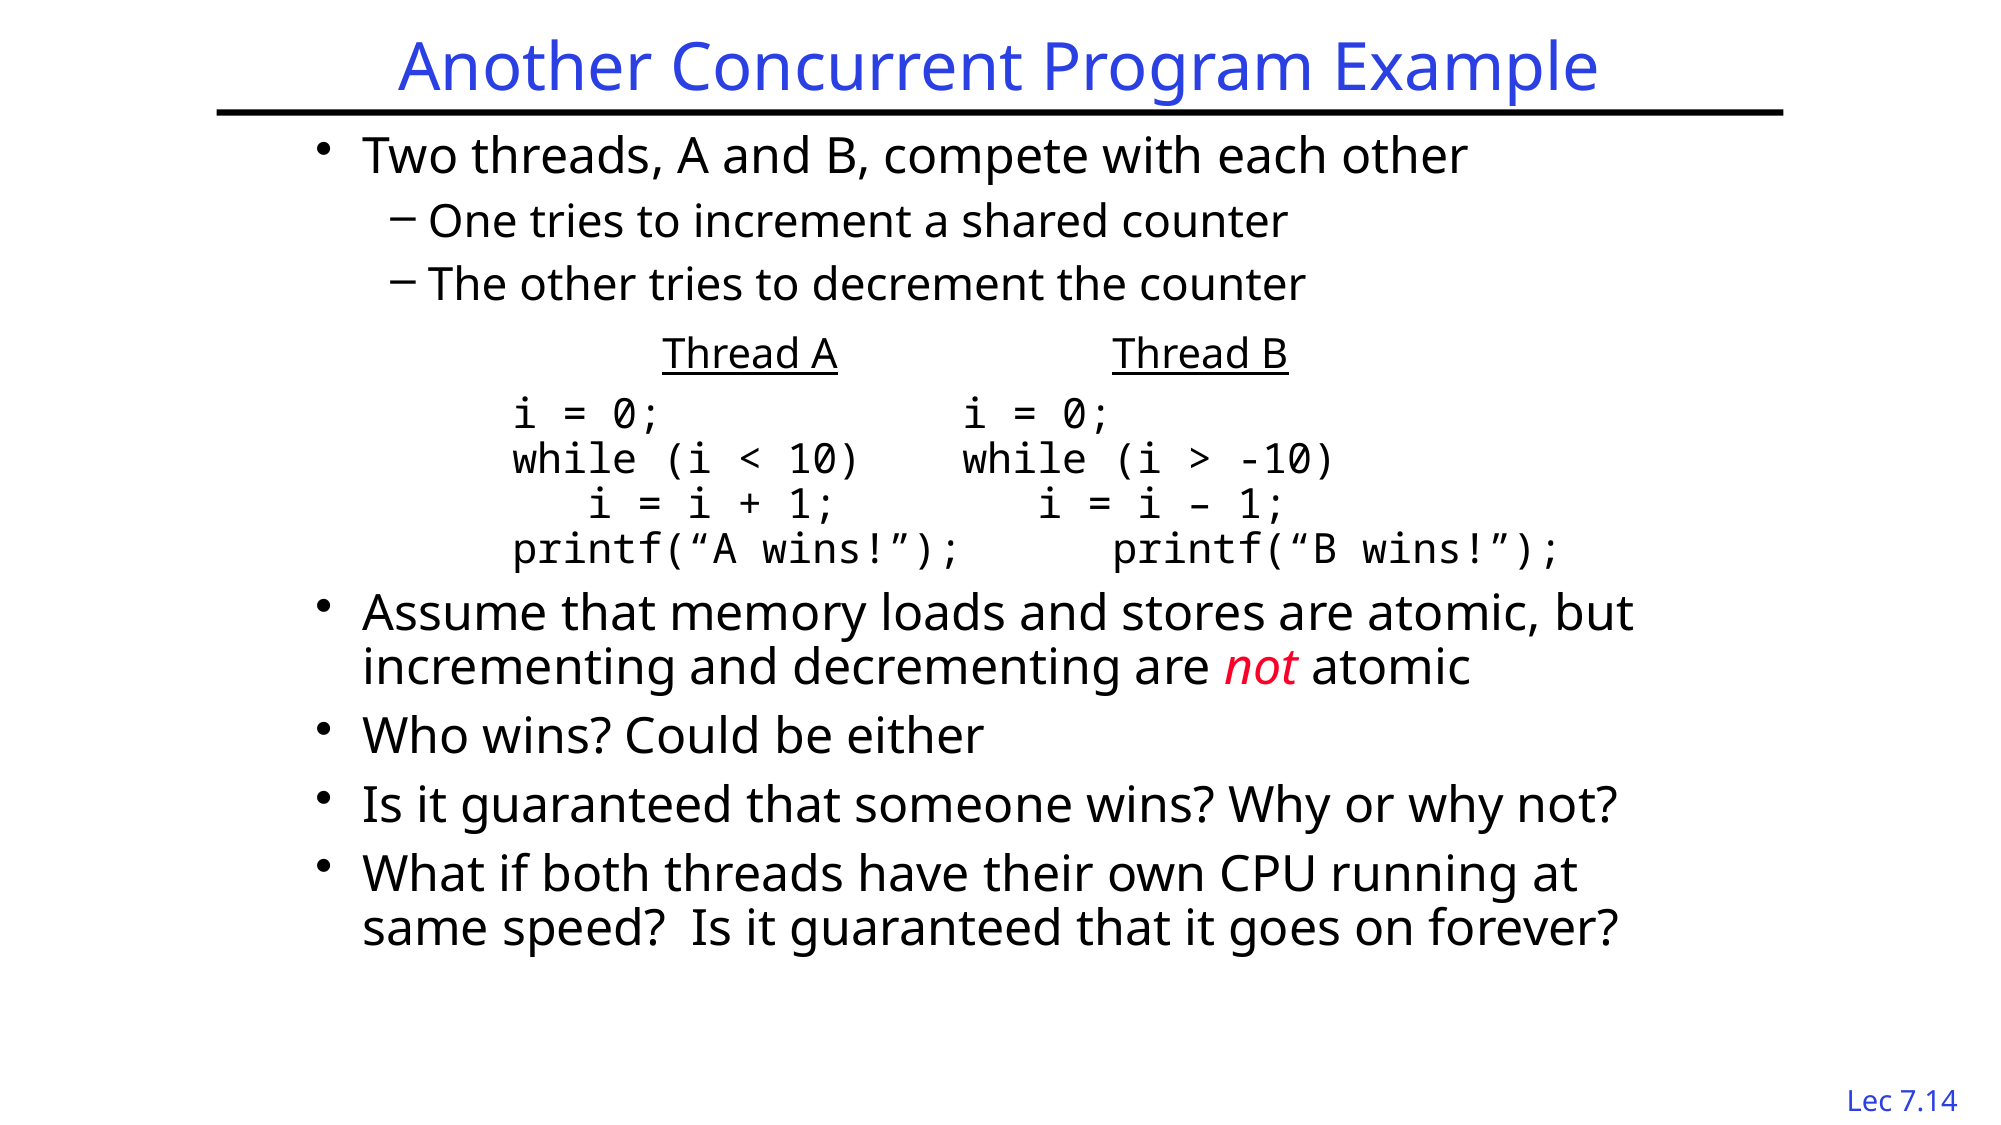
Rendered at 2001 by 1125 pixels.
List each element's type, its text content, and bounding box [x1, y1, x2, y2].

list Two threads, A and B, compete with each other One tries to increment a shared counter The other tries to decrement the counter Thread A Thread B i = 0; i = 0; while (i < 10) while (i > -10) i = i + 1; i = i – 1; printf(“A wins!”); printf(“B wins!”); Assume that memory loads and stores are atomic, but incrementing and decrementing are not atomic Who wins? Could be either Is it guaranteed that someone wins? Why or why not? What if both threads have their own CPU running at same speed? Is it guaranteed that it goes on forever? [300, 123, 1725, 1088]
title Another Concurrent Program Example [216, 24, 1784, 113]
